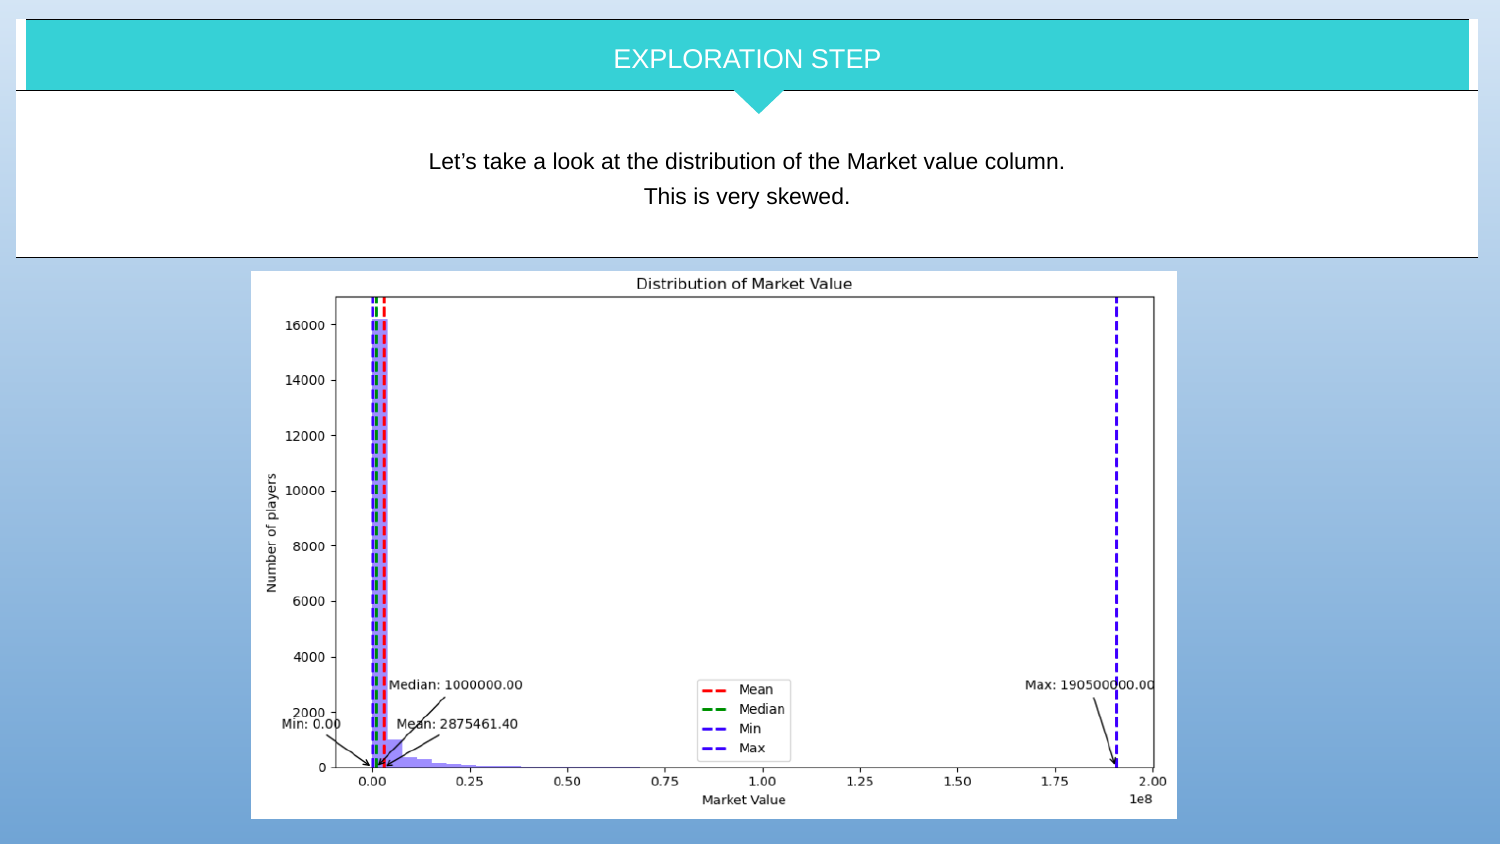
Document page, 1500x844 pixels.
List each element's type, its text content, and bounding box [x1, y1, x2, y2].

text_box [726, 83, 791, 115]
table_cell Let’s take a look at the distribution of the Market value column. This is very skewed. [26, 91, 1469, 257]
table_header EXPLORATION STEP [26, 20, 1469, 90]
picture [251, 270, 1177, 819]
